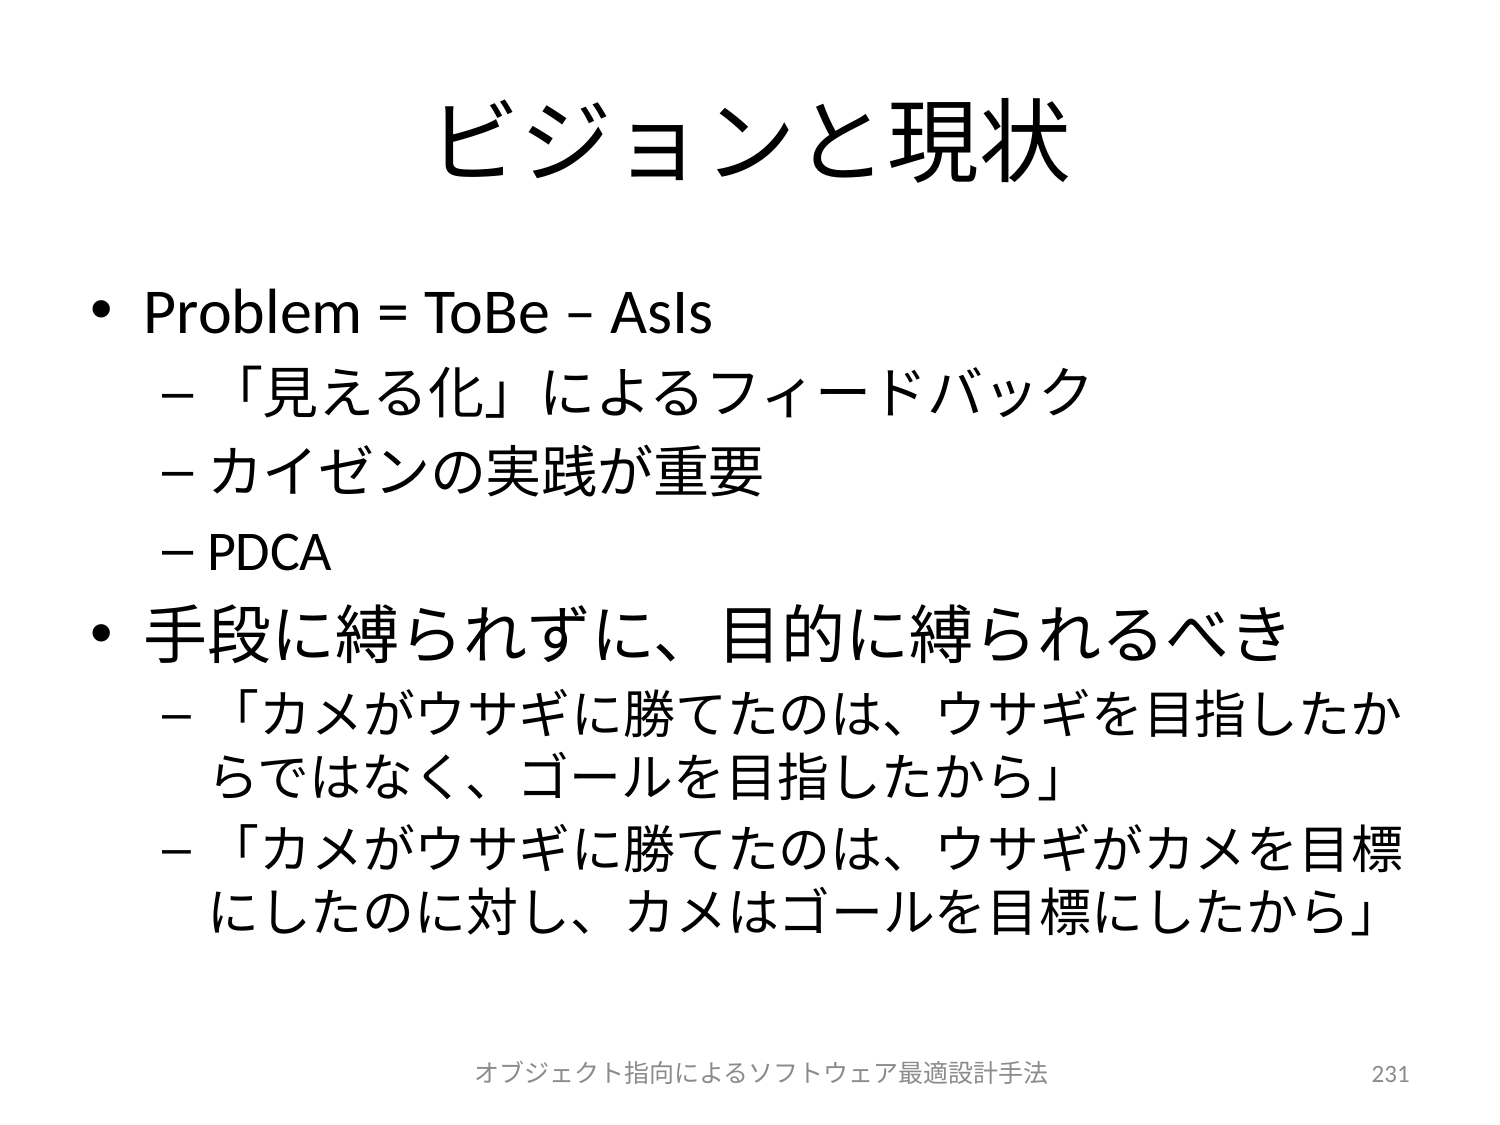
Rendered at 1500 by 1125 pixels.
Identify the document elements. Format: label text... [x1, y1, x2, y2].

title ビジョンと現状 [75, 45, 1425, 233]
list Problem = ToBe – AsIs 「見える化」によるフィードバック カイゼンの実践が重要 PDCA 手段に縛られずに、目的に縛られるべき 「カメがウサギに勝てたのは、ウサギを目指したからではなく、ゴールを目指したから」 「カメがウサギに勝てたのは、ウサギがカメを目標にしたのに対し、カメはゴールを目標にしたから」 [75, 262, 1425, 1005]
slide_number 231 [1300, 1042, 1425, 1103]
footer オブジェクト指向によるソフトウェア最適設計手法 [257, 1042, 1266, 1103]
